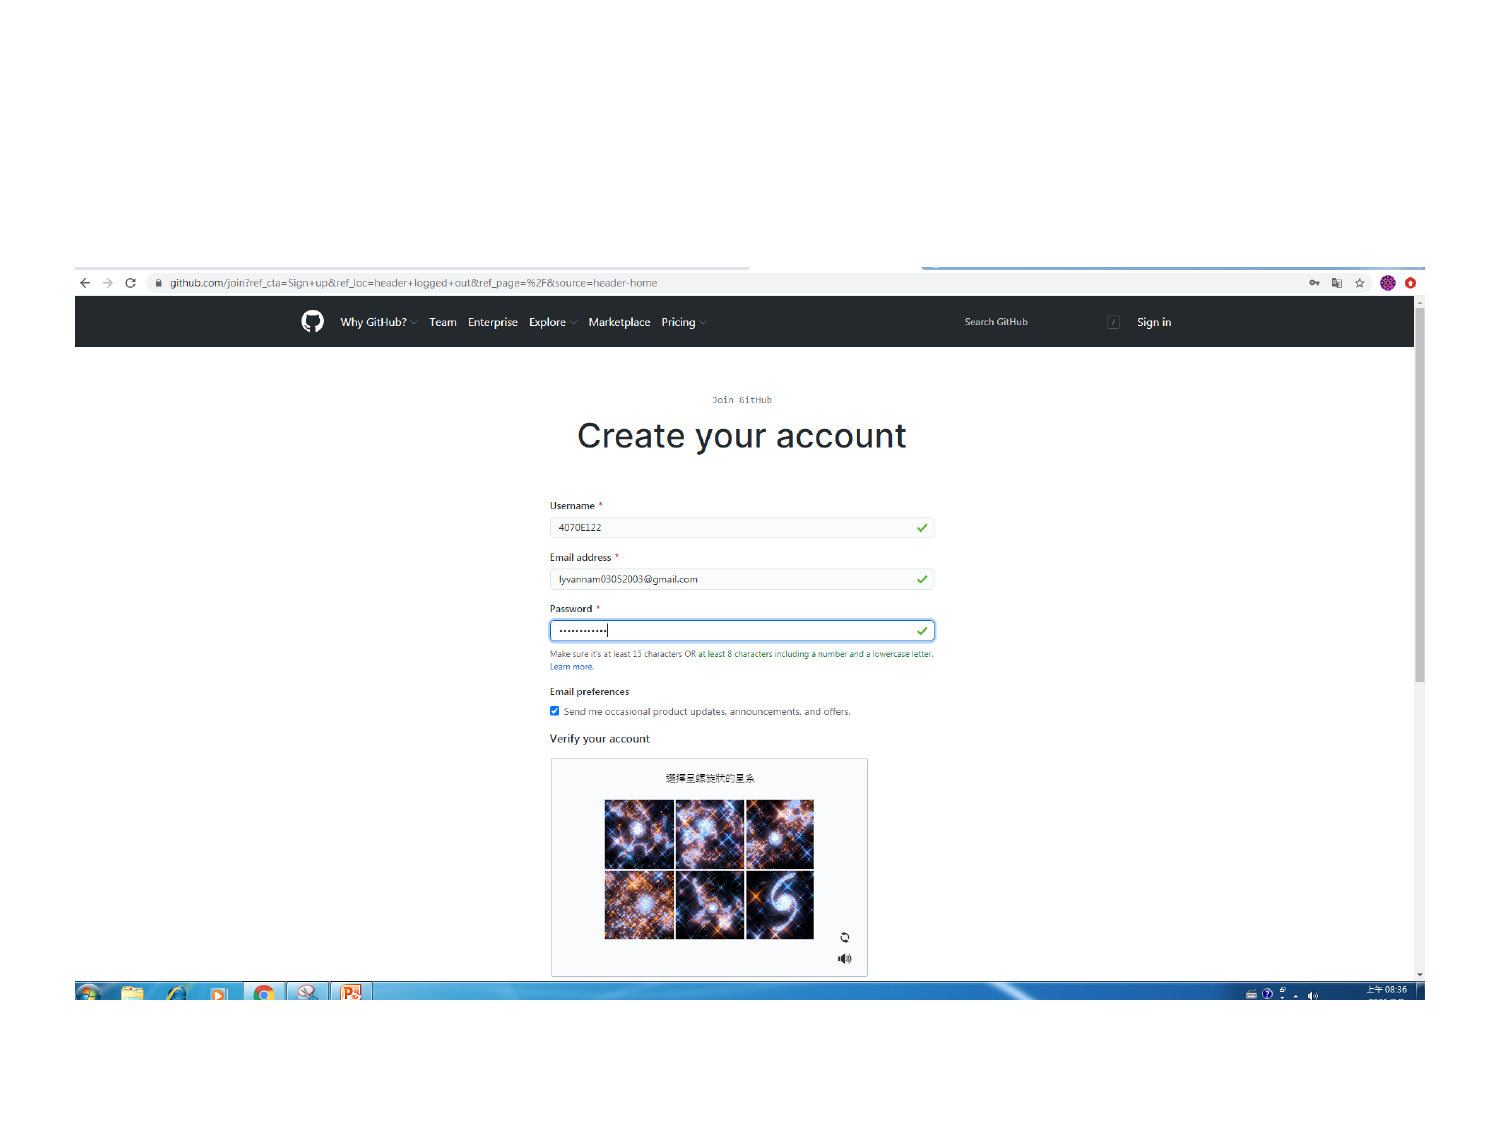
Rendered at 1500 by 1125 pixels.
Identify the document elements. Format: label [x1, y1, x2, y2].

list [74, 267, 1426, 1001]
